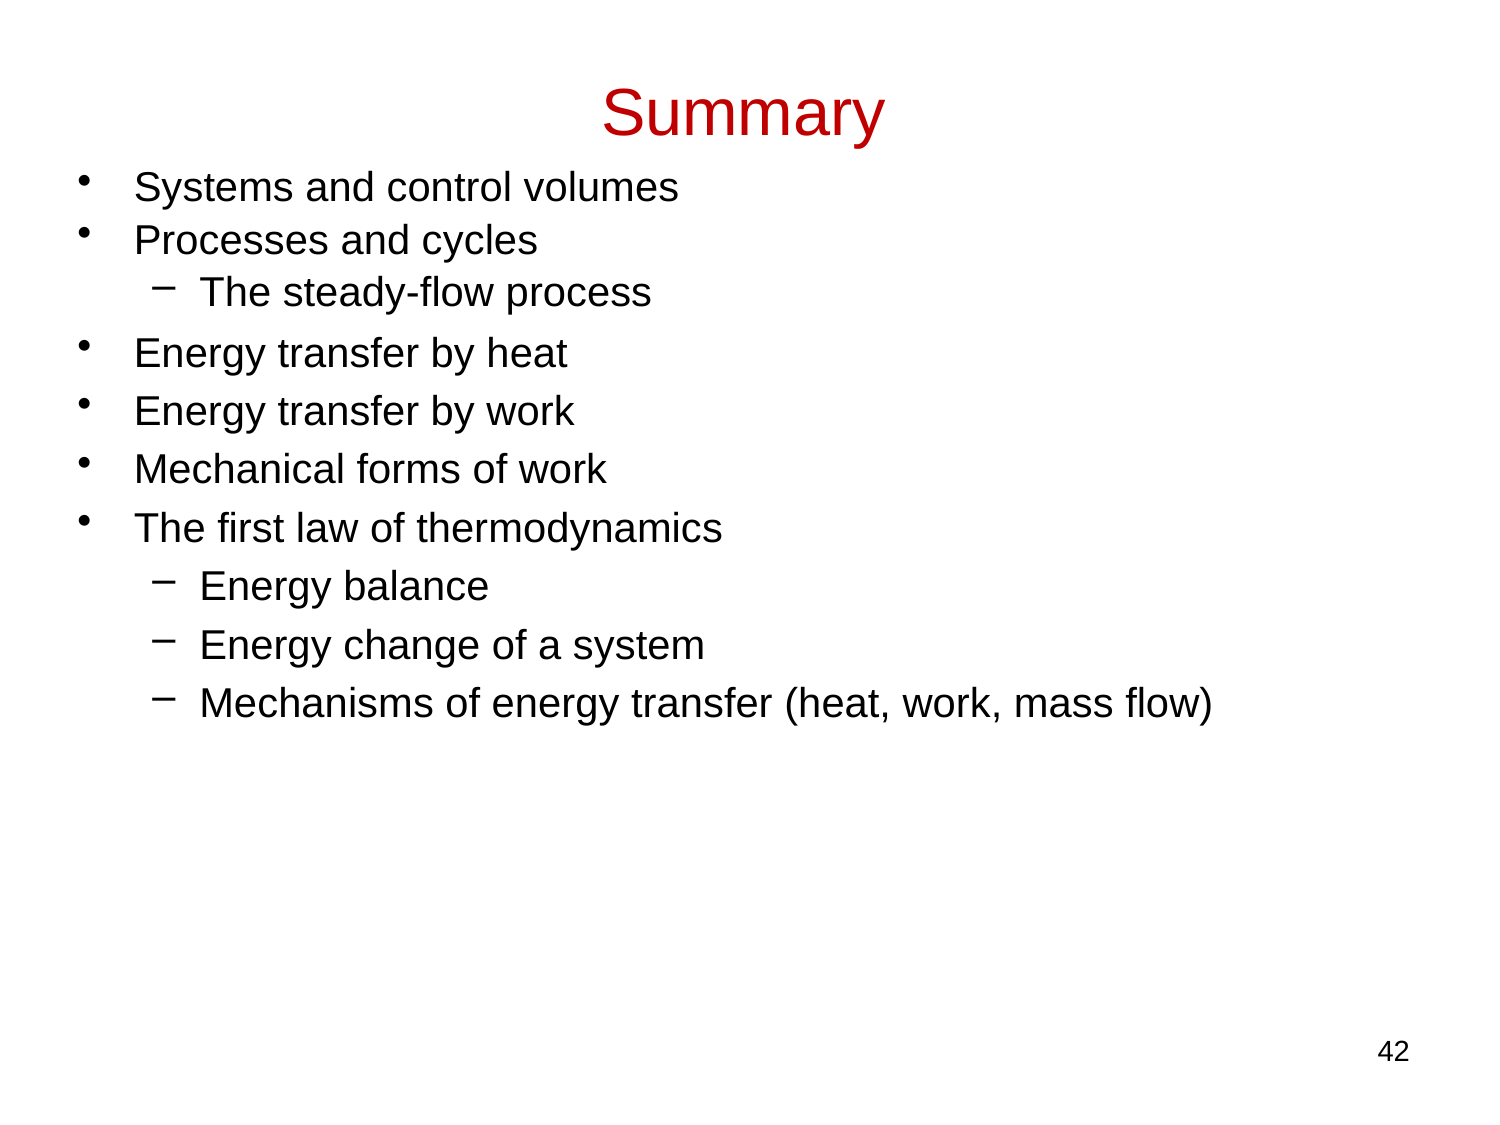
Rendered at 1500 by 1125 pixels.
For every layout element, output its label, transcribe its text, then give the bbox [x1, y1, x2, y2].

title Summary [62, 62, 1425, 155]
list Systems and control volumes Processes and cycles The steady-flow process Energy transfer by heat Energy transfer by work Mechanical forms of work The first law of thermodynamics Energy balance Energy change of a system Mechanisms of energy transfer (heat, work, mass flow) [62, 162, 1350, 963]
slide_number 42 [1074, 1024, 1426, 1103]
